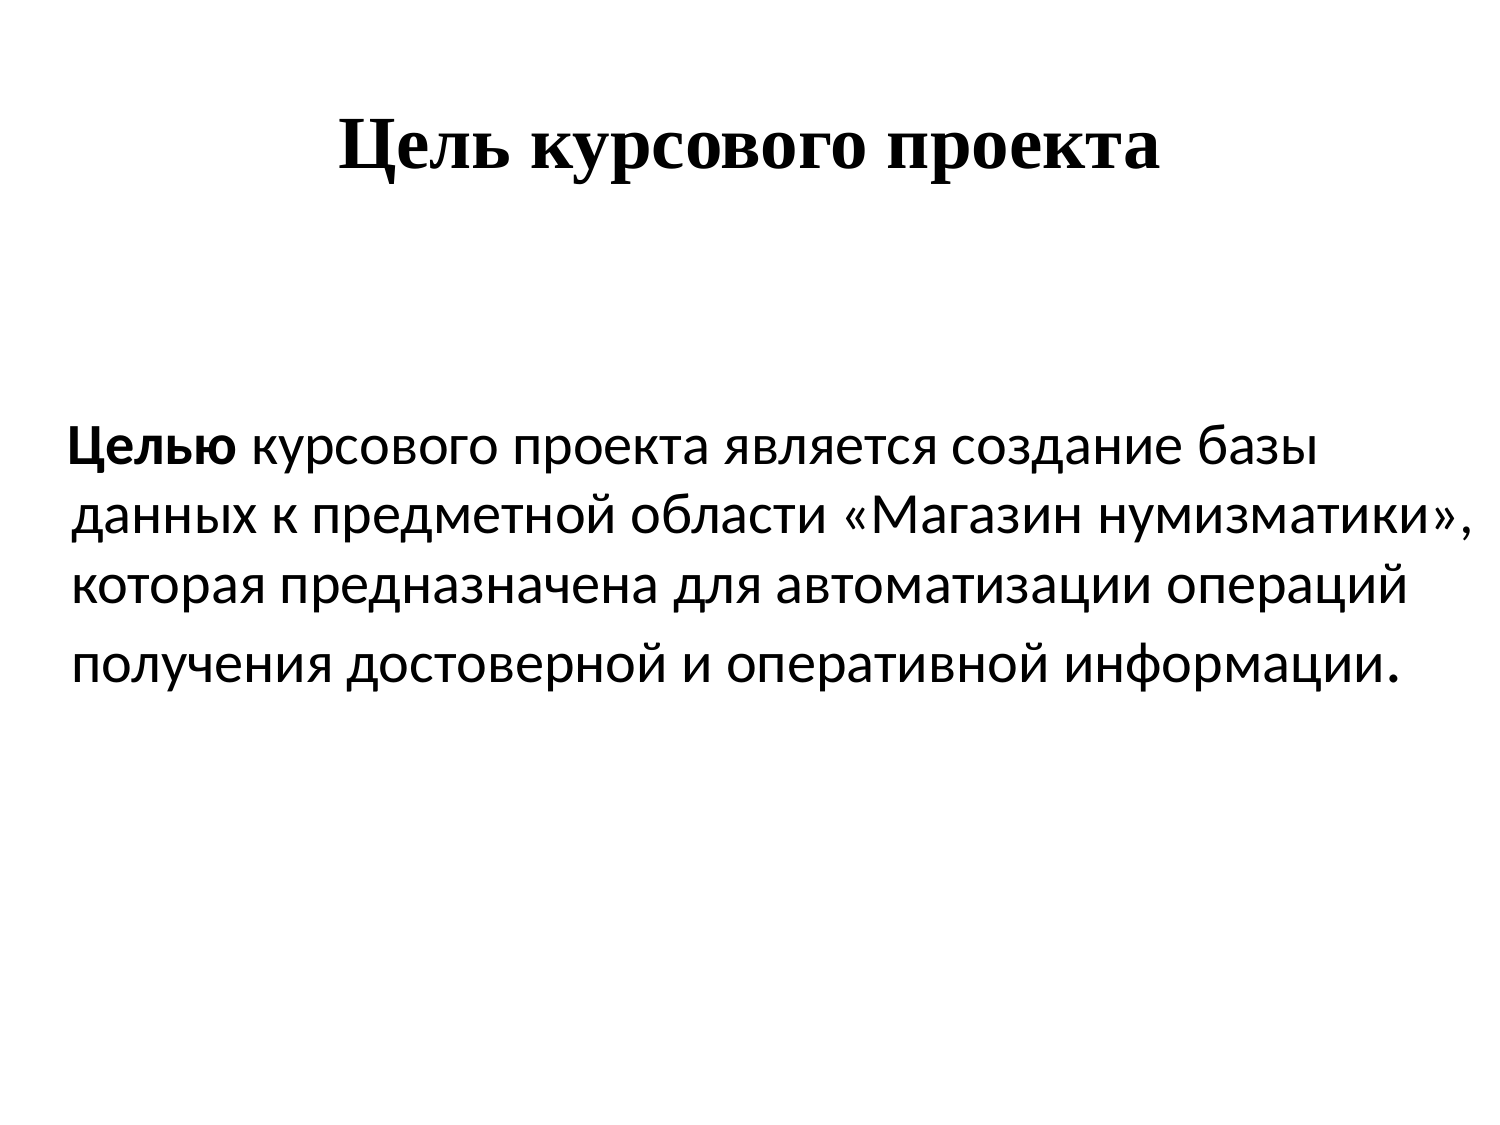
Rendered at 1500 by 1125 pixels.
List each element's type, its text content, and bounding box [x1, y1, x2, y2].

list Целью курсового проекта является создание базы данных к предметной области «Магазин нумизматики», которая предназначена для автоматизации операций получения достоверной и оперативной информации. [0, 398, 1500, 938]
title Цель курсового проекта [75, 45, 1425, 233]
